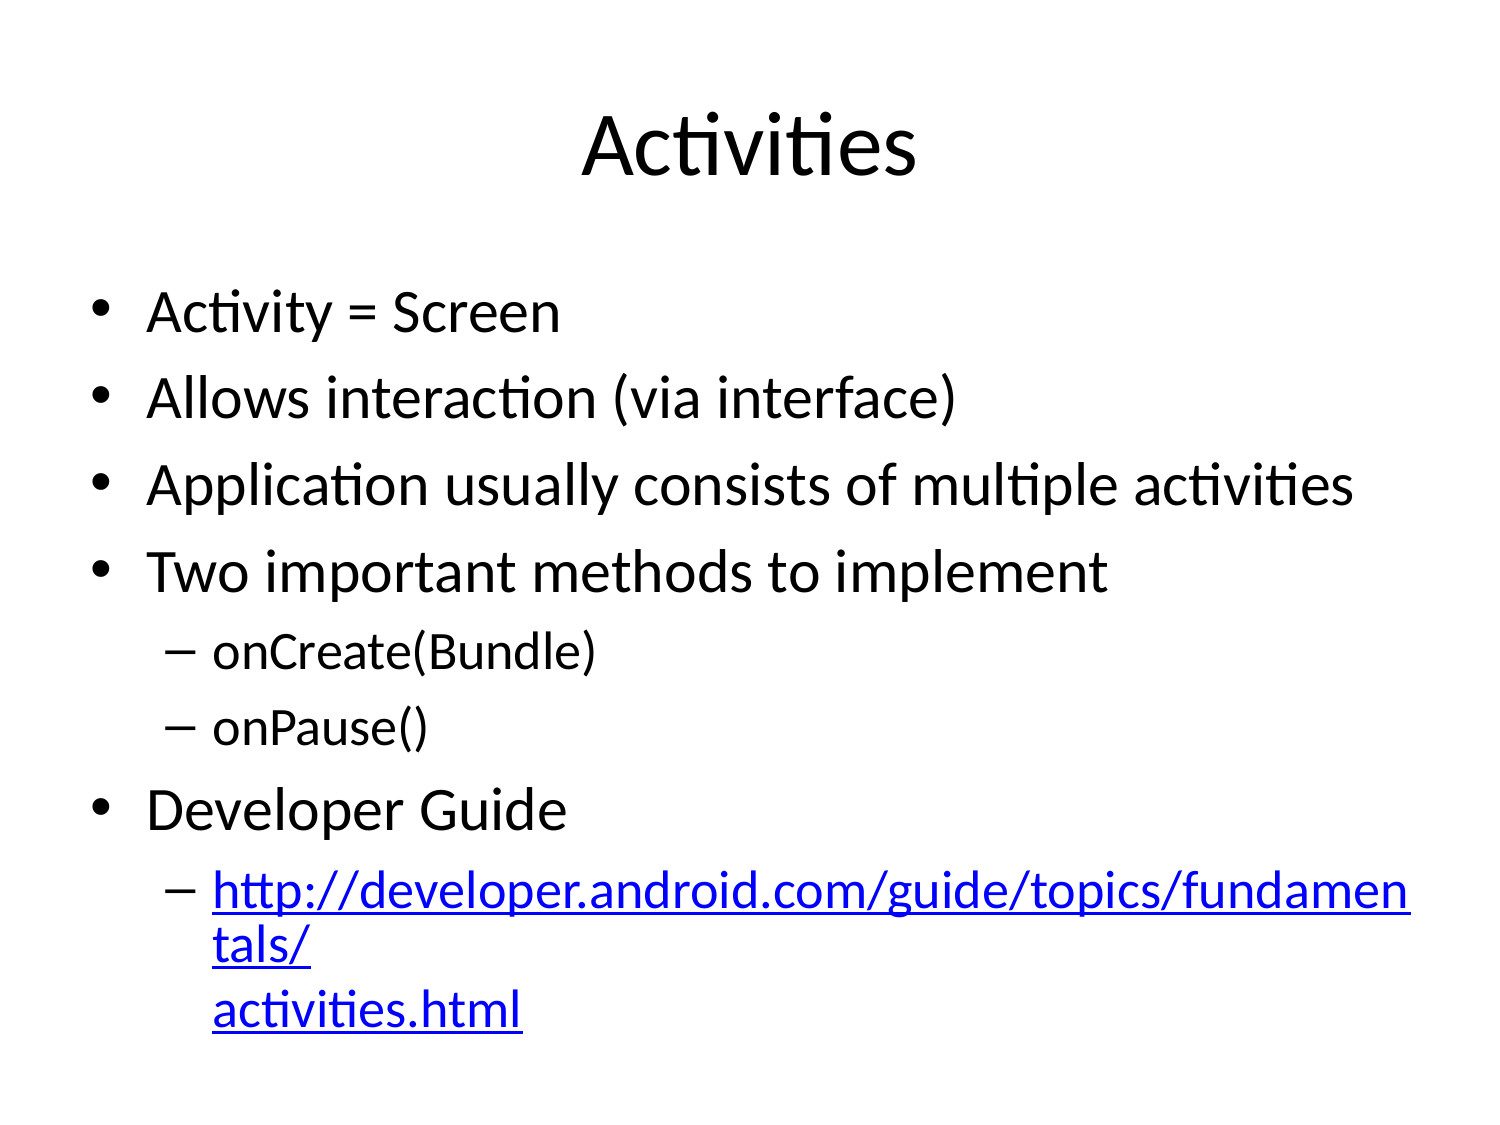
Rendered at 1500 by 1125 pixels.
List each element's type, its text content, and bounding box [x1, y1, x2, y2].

title Activities [75, 45, 1425, 233]
list Activity = Screen Allows interaction (via interface) Application usually consists of multiple activities Two important methods to implement onCreate(Bundle) onPause() Developer Guide http://developer.android.com/guide/topics/fundamentals/activities.html [75, 262, 1425, 1005]
